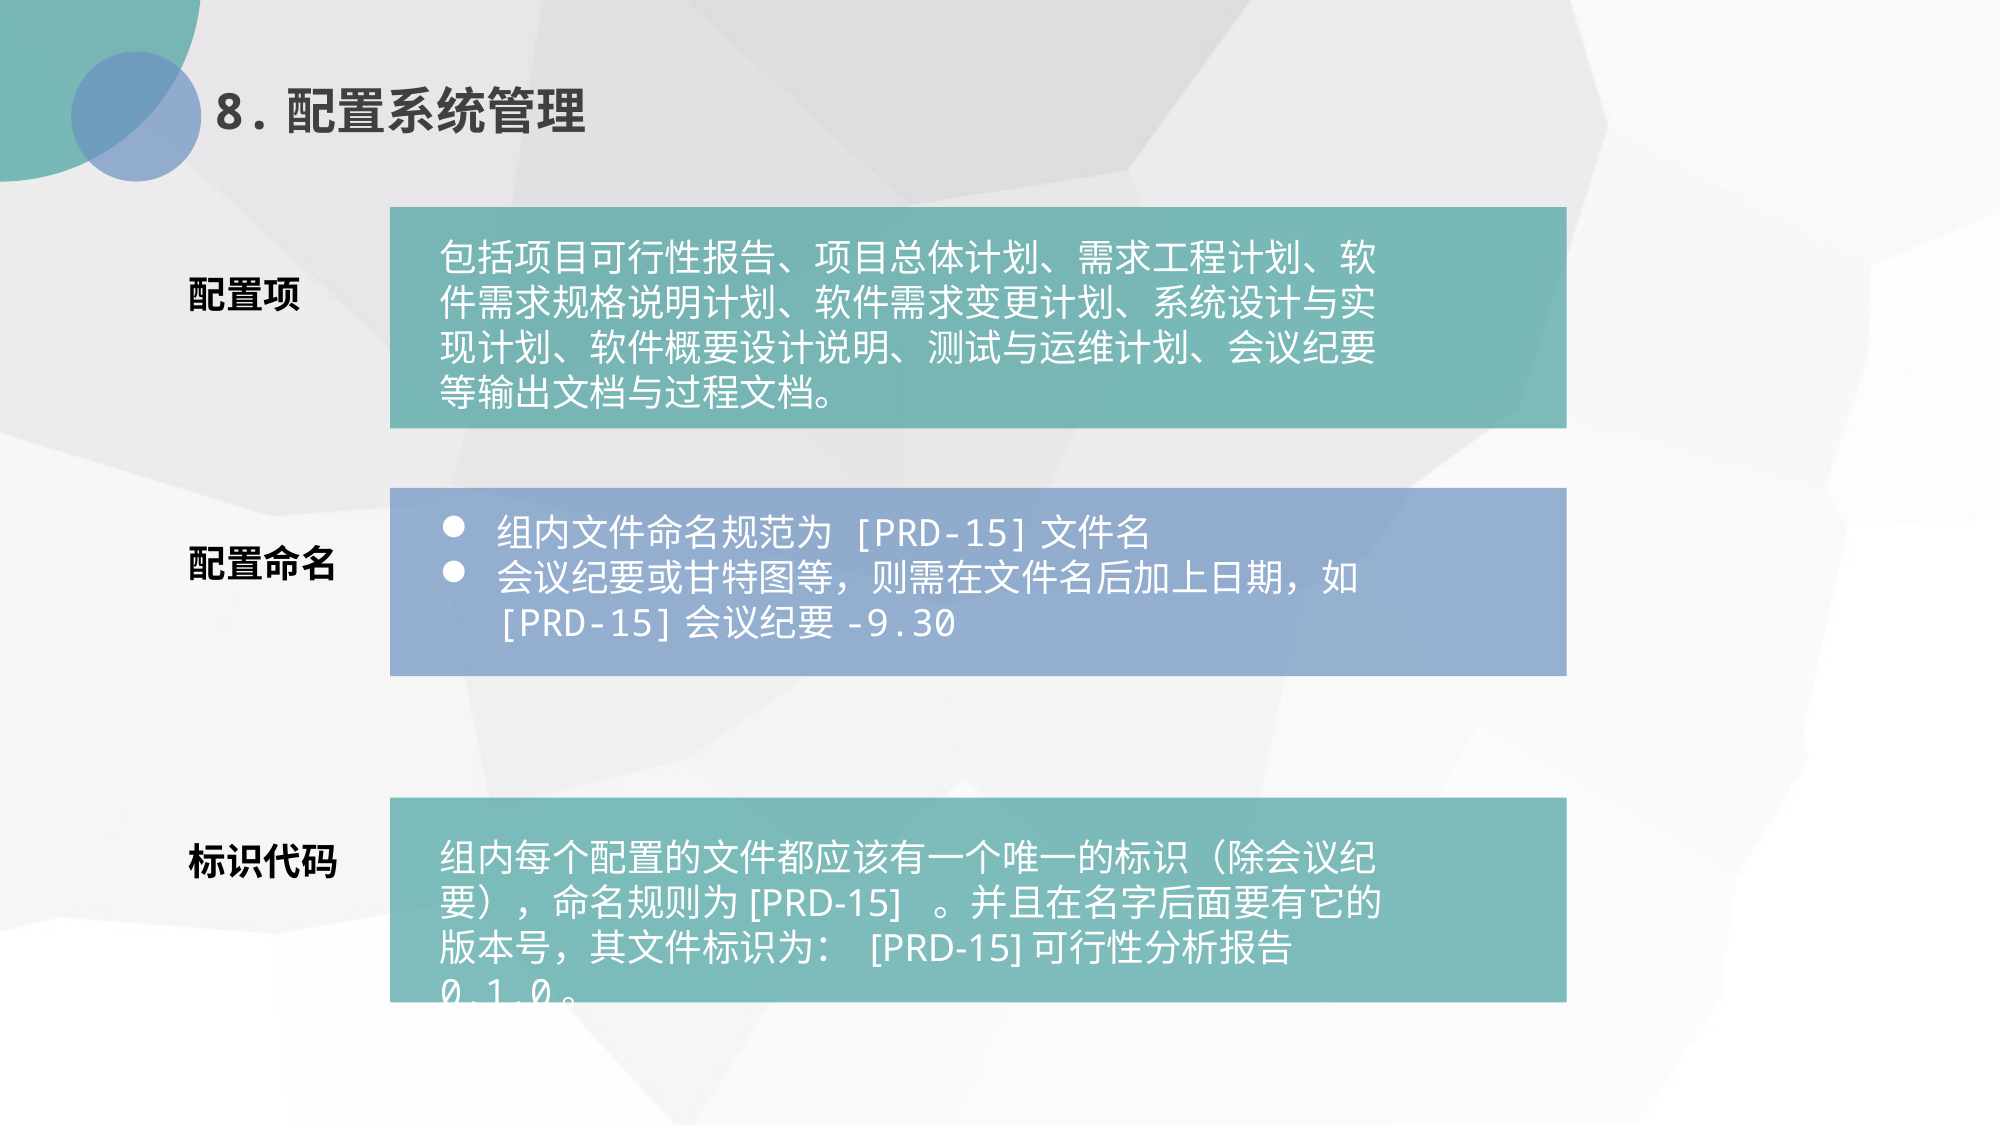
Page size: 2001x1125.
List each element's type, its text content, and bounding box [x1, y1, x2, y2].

text_box 配置项 [98, 264, 317, 324]
picture [0, 0, 2001, 1125]
text_box [389, 487, 1568, 677]
text_box [389, 797, 1568, 1003]
text_box [389, 206, 1568, 429]
text_box 组内每个配置的文件都应该有一个唯一的标识（除会议纪要），命名规则为[PRD-15] 。并且在名字后面要有它的版本号，其文件标识为： [PRD-15]可行性分析报告0.1.0。 [425, 827, 1425, 1022]
text_box [0, 0, 202, 183]
text_box 组内文件命名规范为 [PRD-15]文件名 会议纪要或甘特图等，则需在文件名后加上日期，如 [PRD-15]会议纪要-9.30 [425, 501, 1425, 652]
text_box 8.配置系统管理 [199, 71, 602, 147]
text_box [70, 50, 199, 183]
text_box 标识代码 [98, 830, 354, 891]
text_box 包括项目可行性报告、项目总体计划、需求工程计划、软件需求规格说明计划、软件需求变更计划、系统设计与实现计划、软件概要设计说明、测试与运维计划、会议纪要等输出文档与过程文档。 [425, 226, 1425, 421]
text_box 配置命名 [98, 532, 354, 592]
